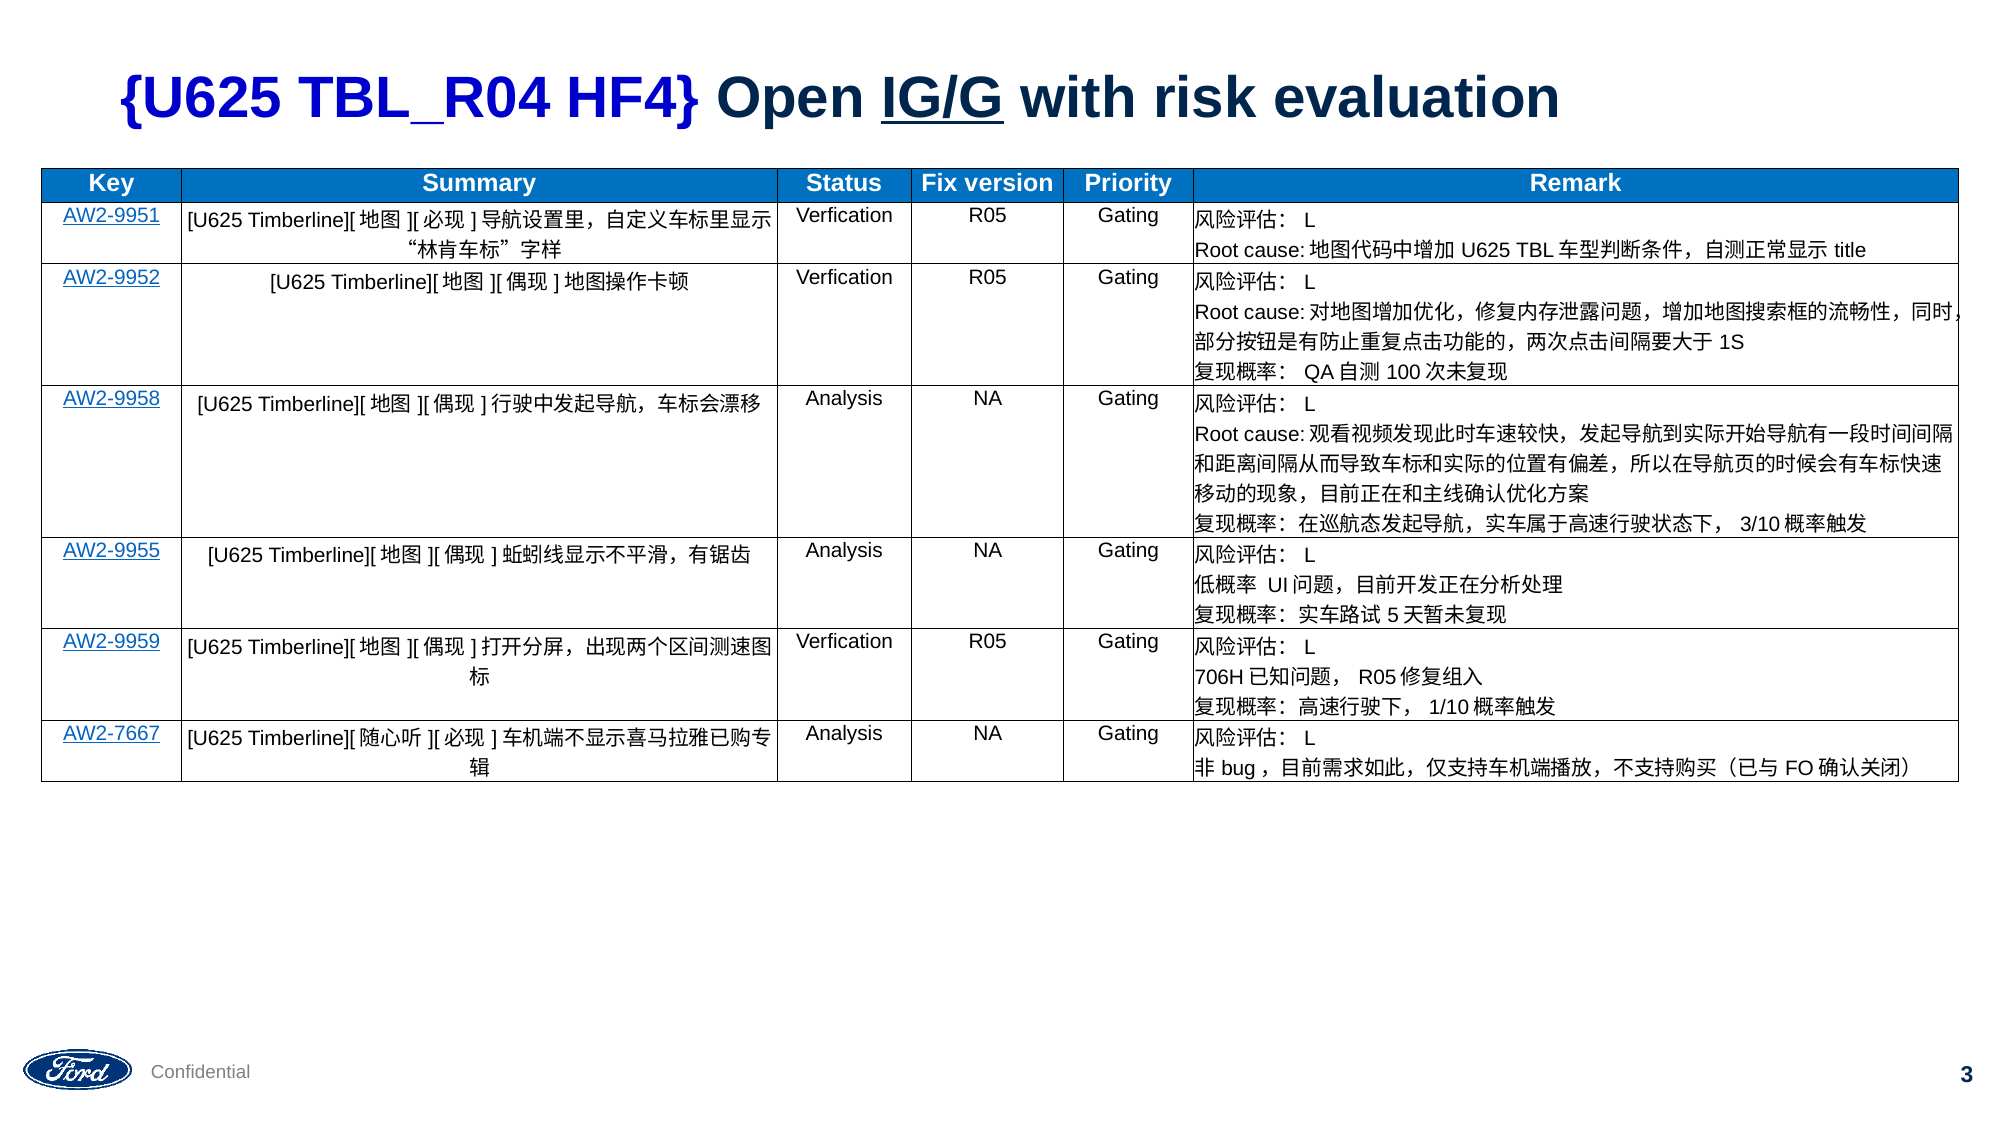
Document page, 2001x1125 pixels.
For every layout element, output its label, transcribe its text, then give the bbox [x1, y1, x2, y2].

table_cell AW2-9951 [42, 203, 181, 263]
table_cell NA [912, 721, 1063, 781]
table_cell Gating [1064, 264, 1193, 385]
table_cell 风险评估：L Root cause:地图代码中增加U625 TBL车型判断条件，自测正常显示title [1194, 203, 1958, 263]
table_cell AW2-9958 [42, 386, 181, 537]
table_cell [U625 Timberline][地图][偶现]打开分屏，出现两个区间测速图标 [182, 629, 777, 720]
table_cell Gating [1064, 538, 1193, 628]
table_cell [U625 Timberline][地图][偶现]行驶中发起导航，车标会漂移 [182, 386, 777, 537]
table_cell 风险评估：L Root cause:对地图增加优化，修复内存泄露问题，增加地图搜索框的流畅性，同时，部分按钮是有防止重复点击功能的，两次点击间隔要大于1S 复现概率：QA自测100次未复现 [1194, 264, 1958, 385]
table_cell Verfication [778, 203, 911, 263]
table_cell [U625 Timberline][地图][偶现]地图操作卡顿 [182, 264, 777, 385]
table_header Remark [1194, 169, 1958, 202]
picture [23, 1049, 132, 1090]
table_cell 风险评估：L 706H已知问题，R05修复组入 复现概率：高速行驶下，1/10概率触发 [1194, 629, 1958, 720]
table_cell [U625 Timberline][地图][偶现]蚯蚓线显示不平滑，有锯齿 [182, 538, 777, 628]
table_cell 风险评估：L 低概率 UI问题，目前开发正在分析处理 复现概率：实车路试5天暂未复现 [1194, 538, 1958, 628]
table_cell [U625 Timberline][随心听][必现]车机端不显示喜马拉雅已购专辑 [182, 721, 777, 781]
table_cell Verfication [778, 264, 911, 385]
table_cell AW2-7667 [42, 721, 181, 781]
table_cell [U625 Timberline][地图][必现]导航设置里，自定义车标里显示“林肯车标”字样 [182, 203, 777, 263]
table_cell NA [912, 386, 1063, 537]
table_cell R05 [912, 264, 1063, 385]
table_cell Gating [1064, 203, 1193, 263]
table_cell Gating [1064, 721, 1193, 781]
table_cell Gating [1064, 386, 1193, 537]
table_cell 风险评估：L Root cause:观看视频发现此时车速较快，发起导航到实际开始导航有一段时间间隔和距离间隔从而导致车标和实际的位置有偏差，所以在导航页的时候会有车标快速移动的现象，目前正在和主线确认优化方案 复现概率：在巡航态发起导航，实车属于高速行驶状态下，3/10概率触发 [1194, 386, 1958, 537]
table_cell AW2-9952 [42, 264, 181, 385]
table_cell Verfication [778, 629, 911, 720]
table_header Status [778, 169, 911, 202]
table_cell Analysis [778, 538, 911, 628]
table_cell Gating [1064, 629, 1193, 720]
table_cell AW2-9955 [42, 538, 181, 628]
table_cell R05 [912, 629, 1063, 720]
table_header Summary [182, 169, 777, 202]
table_header Key [42, 169, 181, 202]
table_cell Analysis [778, 386, 911, 537]
table_cell R05 [912, 203, 1063, 263]
table_cell Analysis [778, 721, 911, 781]
title {U625 TBL_R04 HF4} Open IG/G with risk evaluation [104, 59, 1883, 155]
table_header Fix version [912, 169, 1063, 202]
table_cell AW2-9959 [42, 629, 181, 720]
table_header Priority [1064, 169, 1193, 202]
table_cell NA [912, 538, 1063, 628]
table_cell 风险评估：L 非bug，目前需求如此，仅支持车机端播放，不支持购买（已与FO确认关闭） [1194, 721, 1958, 781]
